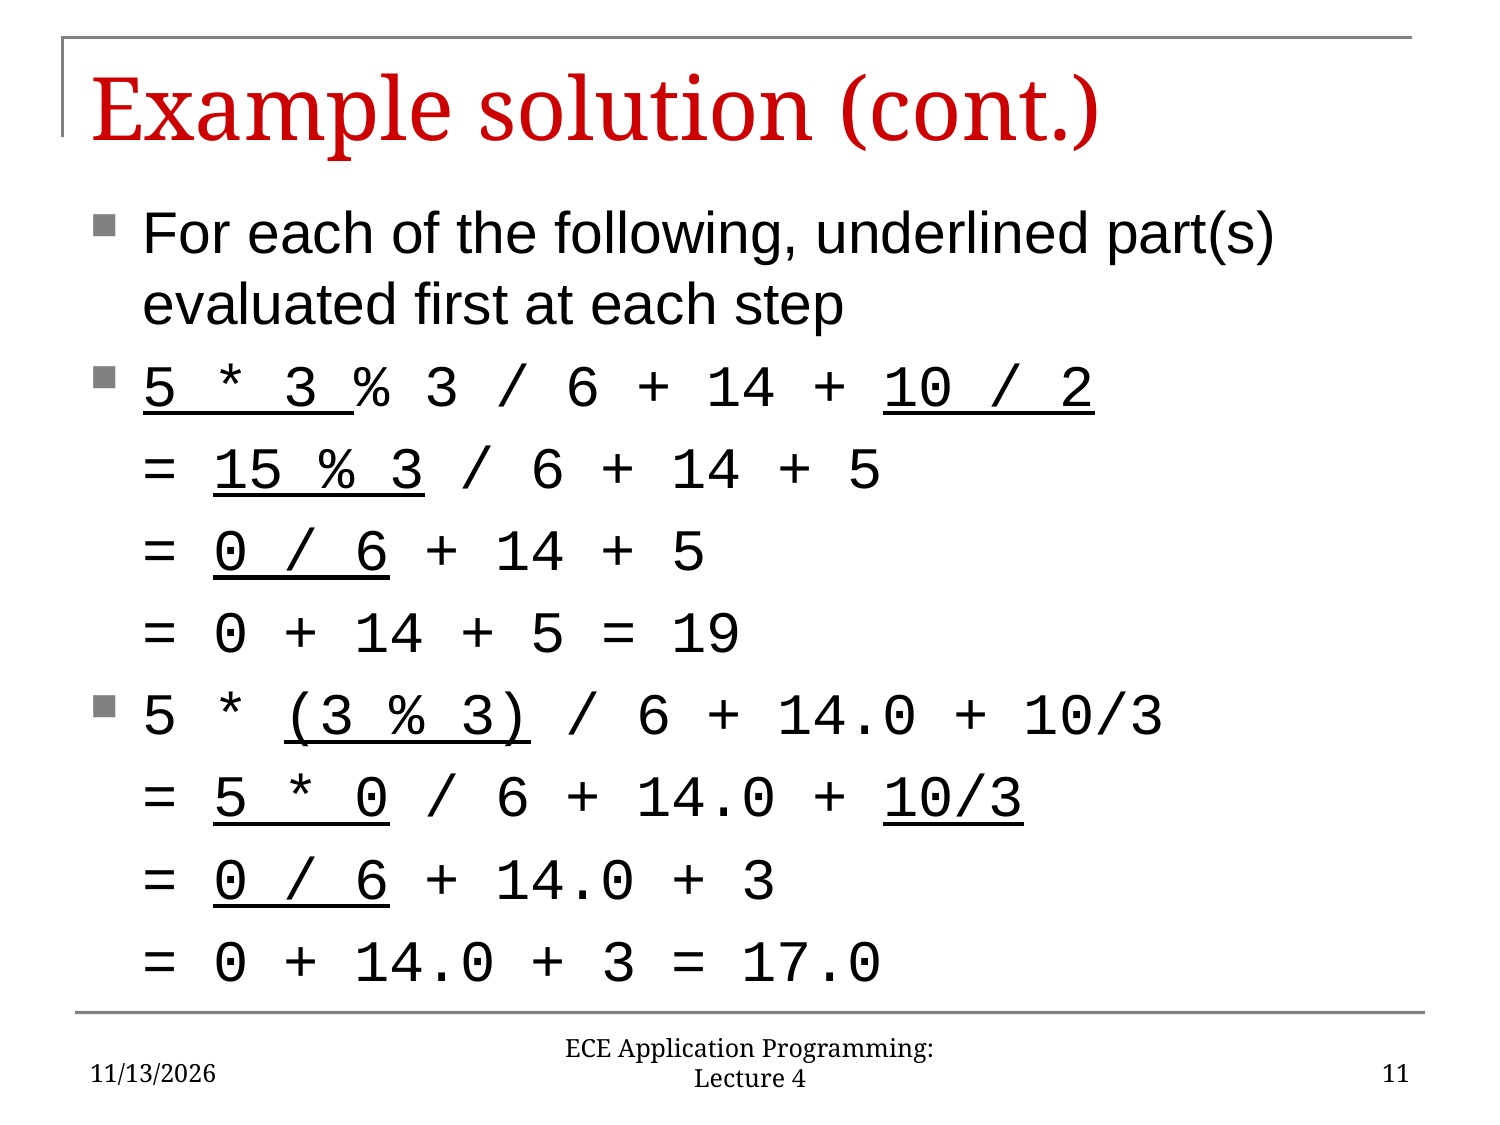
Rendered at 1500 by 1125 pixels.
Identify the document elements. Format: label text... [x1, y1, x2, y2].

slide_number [74, 1023, 426, 1100]
slide_number 11 [1074, 1023, 1426, 1100]
list For each of the following, underlined part(s) evaluated first at each step 5 * 3 % 3 / 6 + 14 + 10 / 2 = 15 % 3 / 6 + 14 + 5 = 0 / 6 + 14 + 5 = 0 + 14 + 5 = 19 5 * (3 % 3) / 6 + 14.0 + 10/3 = 5 * 0 / 6 + 14.0 + 10/3 = 0 / 6 + 14.0 + 3 = 0 + 14.0 + 3 = 17.0 [75, 187, 1425, 1006]
footer ECE Application Programming: Lecture 4 [512, 1024, 988, 1101]
title Example solution (cont.) [75, 45, 1425, 163]
